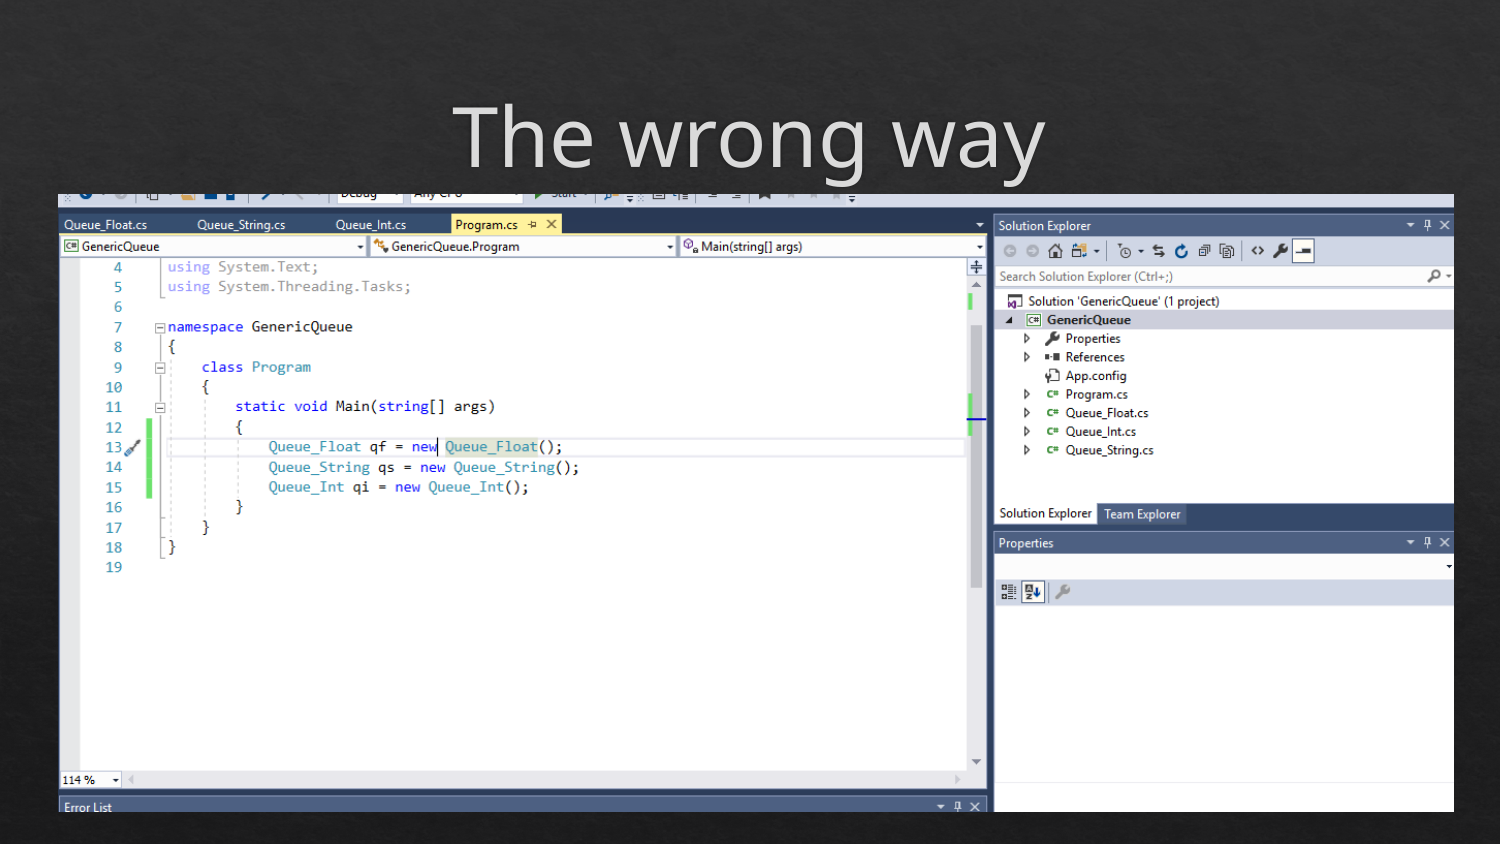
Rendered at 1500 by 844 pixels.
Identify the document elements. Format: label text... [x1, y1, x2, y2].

title The wrong way [112, 75, 1387, 192]
picture [0, 0, 1500, 844]
